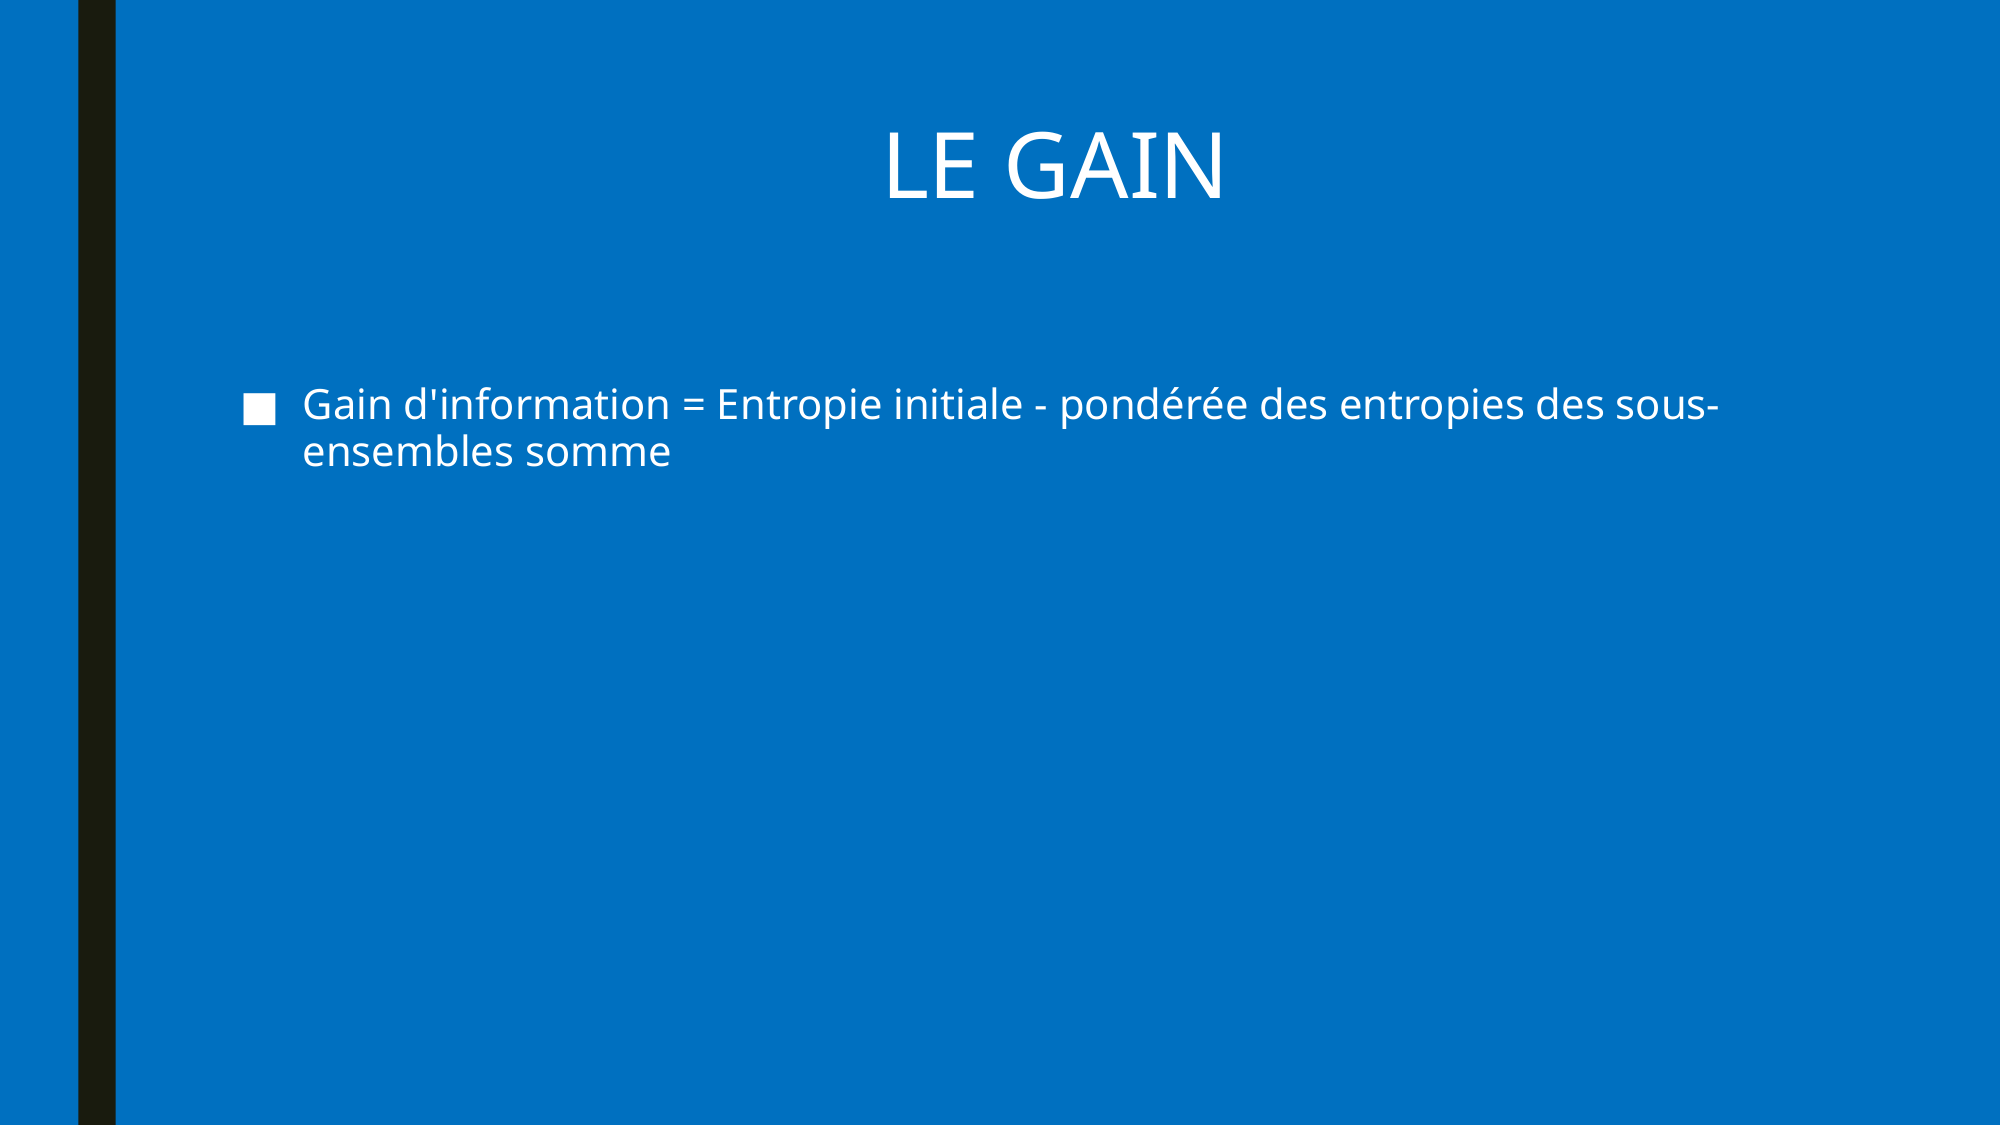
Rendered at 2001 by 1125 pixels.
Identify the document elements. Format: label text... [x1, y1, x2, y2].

text_box LE GAIN [224, 112, 1800, 357]
text_box Gain d'information = Entropie initiale - pondérée des entropies des sous-ensembles somme [224, 374, 1800, 963]
